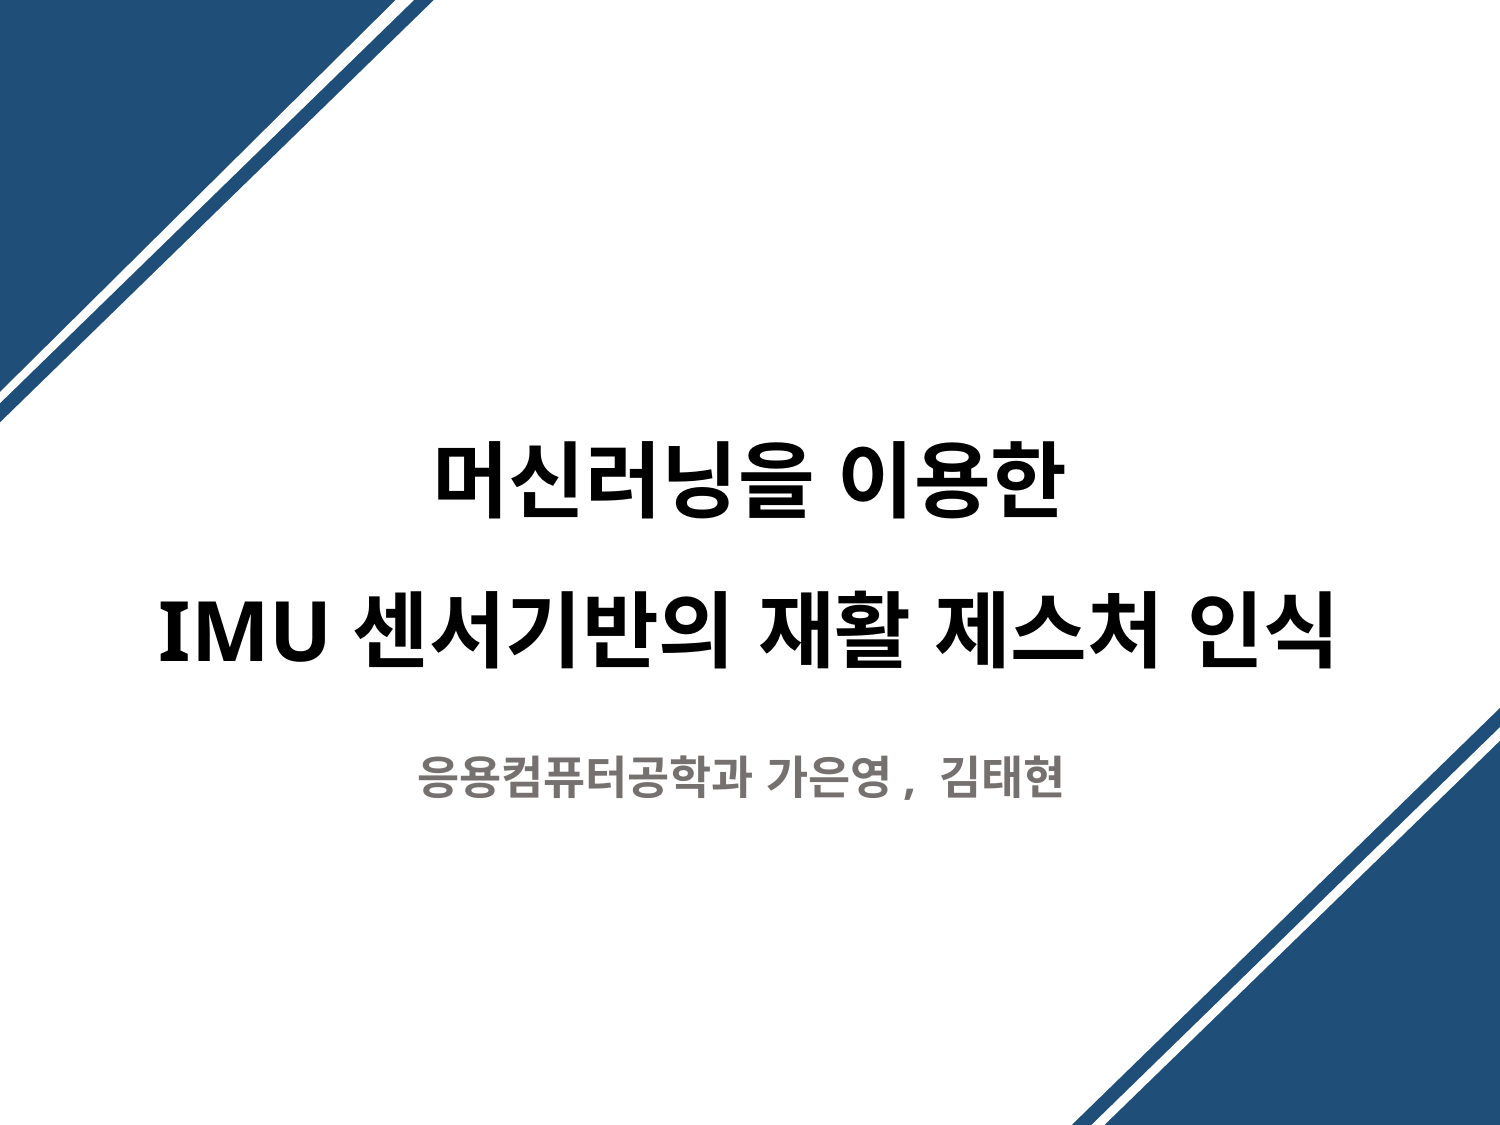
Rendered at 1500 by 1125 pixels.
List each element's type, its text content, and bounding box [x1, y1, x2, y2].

text_box [1070, 706, 1500, 1125]
text_box [0, 0, 436, 424]
text_box [1103, 739, 1500, 1125]
text_box [0, 0, 397, 394]
text_box 머신러닝을 이용한 IMU센서기반의 재활 제스처 인식 [144, 370, 1356, 686]
text_box 응용컴퓨터공학과 가은영, 김태현 [402, 740, 1081, 811]
